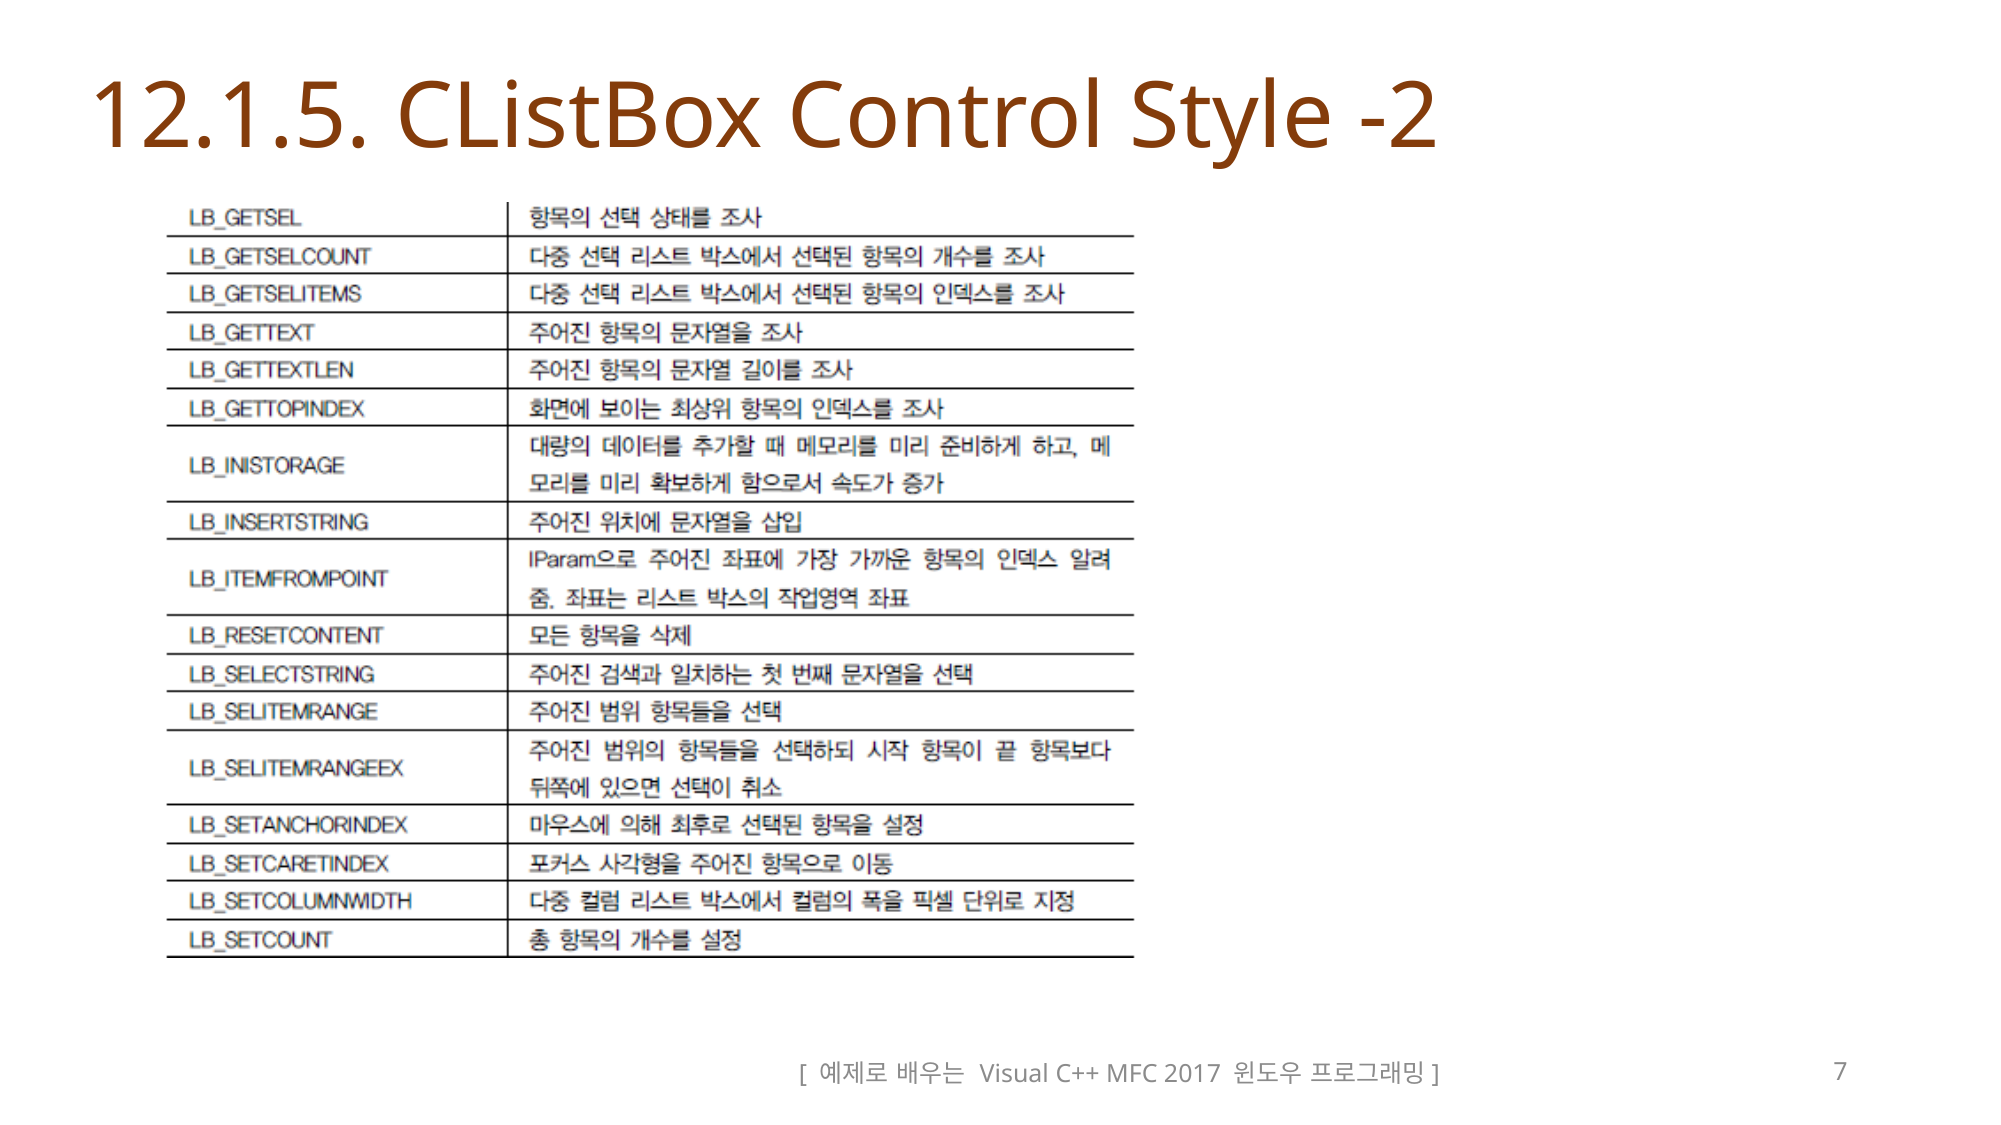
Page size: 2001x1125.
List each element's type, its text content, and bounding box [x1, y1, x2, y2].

picture [153, 202, 1145, 958]
footer [ 예제로 배우는 Visual C++ MFC 2017 윈도우 프로그래밍] [662, 1042, 1412, 1103]
title 12.1.5. CListBox Control Style -2 [73, 57, 1484, 179]
slide_number 7 [1412, 1042, 1863, 1103]
